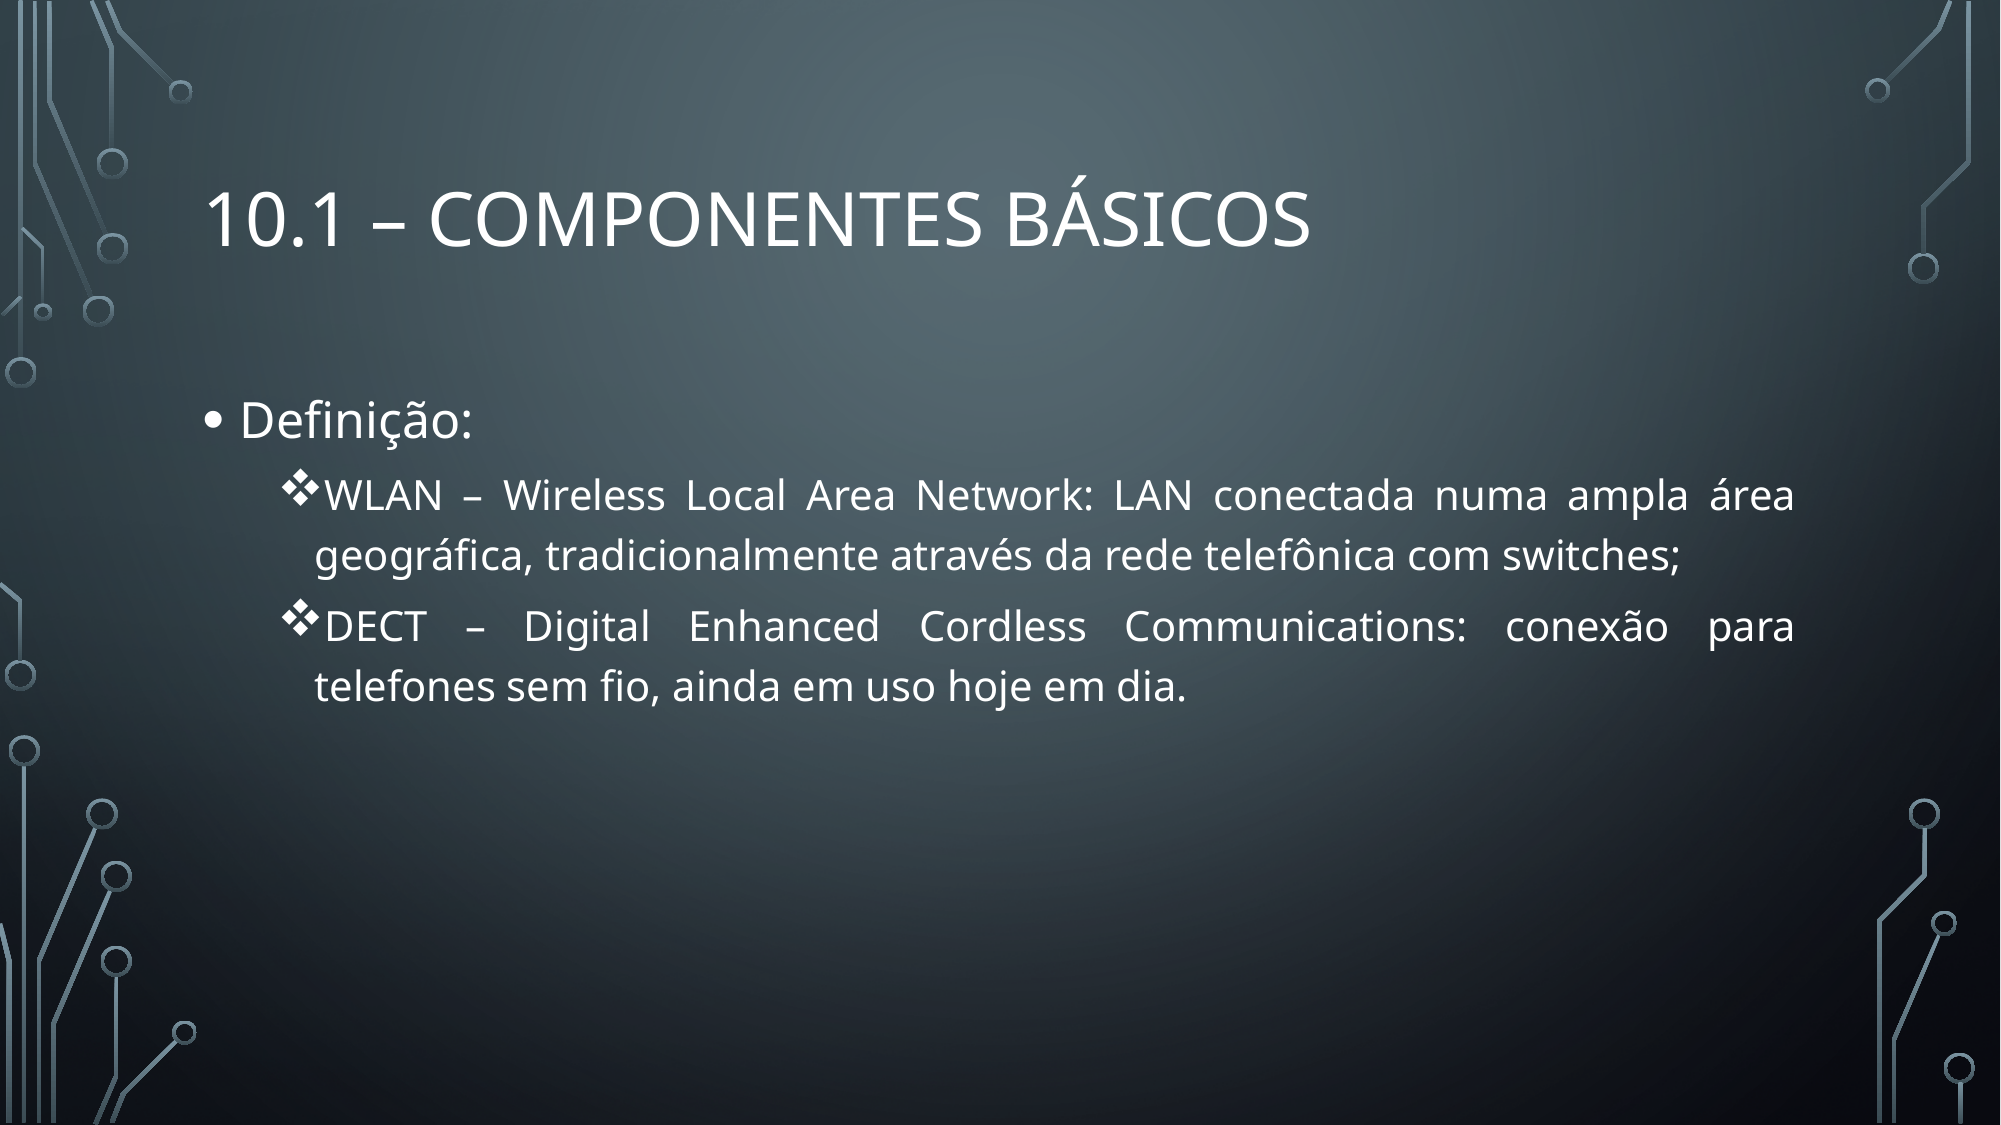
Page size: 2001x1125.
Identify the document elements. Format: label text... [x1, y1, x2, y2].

list Definição: WLAN – Wireless Local Area Network: LAN conectada numa ampla área geográfica, tradicionalmente através da rede telefônica com switches; DECT – Digital Enhanced Cordless Communications: conexão para telefones sem fio, ainda em uso hoje em dia. [187, 369, 1813, 950]
title 10.1 – componentes básicos [187, 101, 1813, 344]
